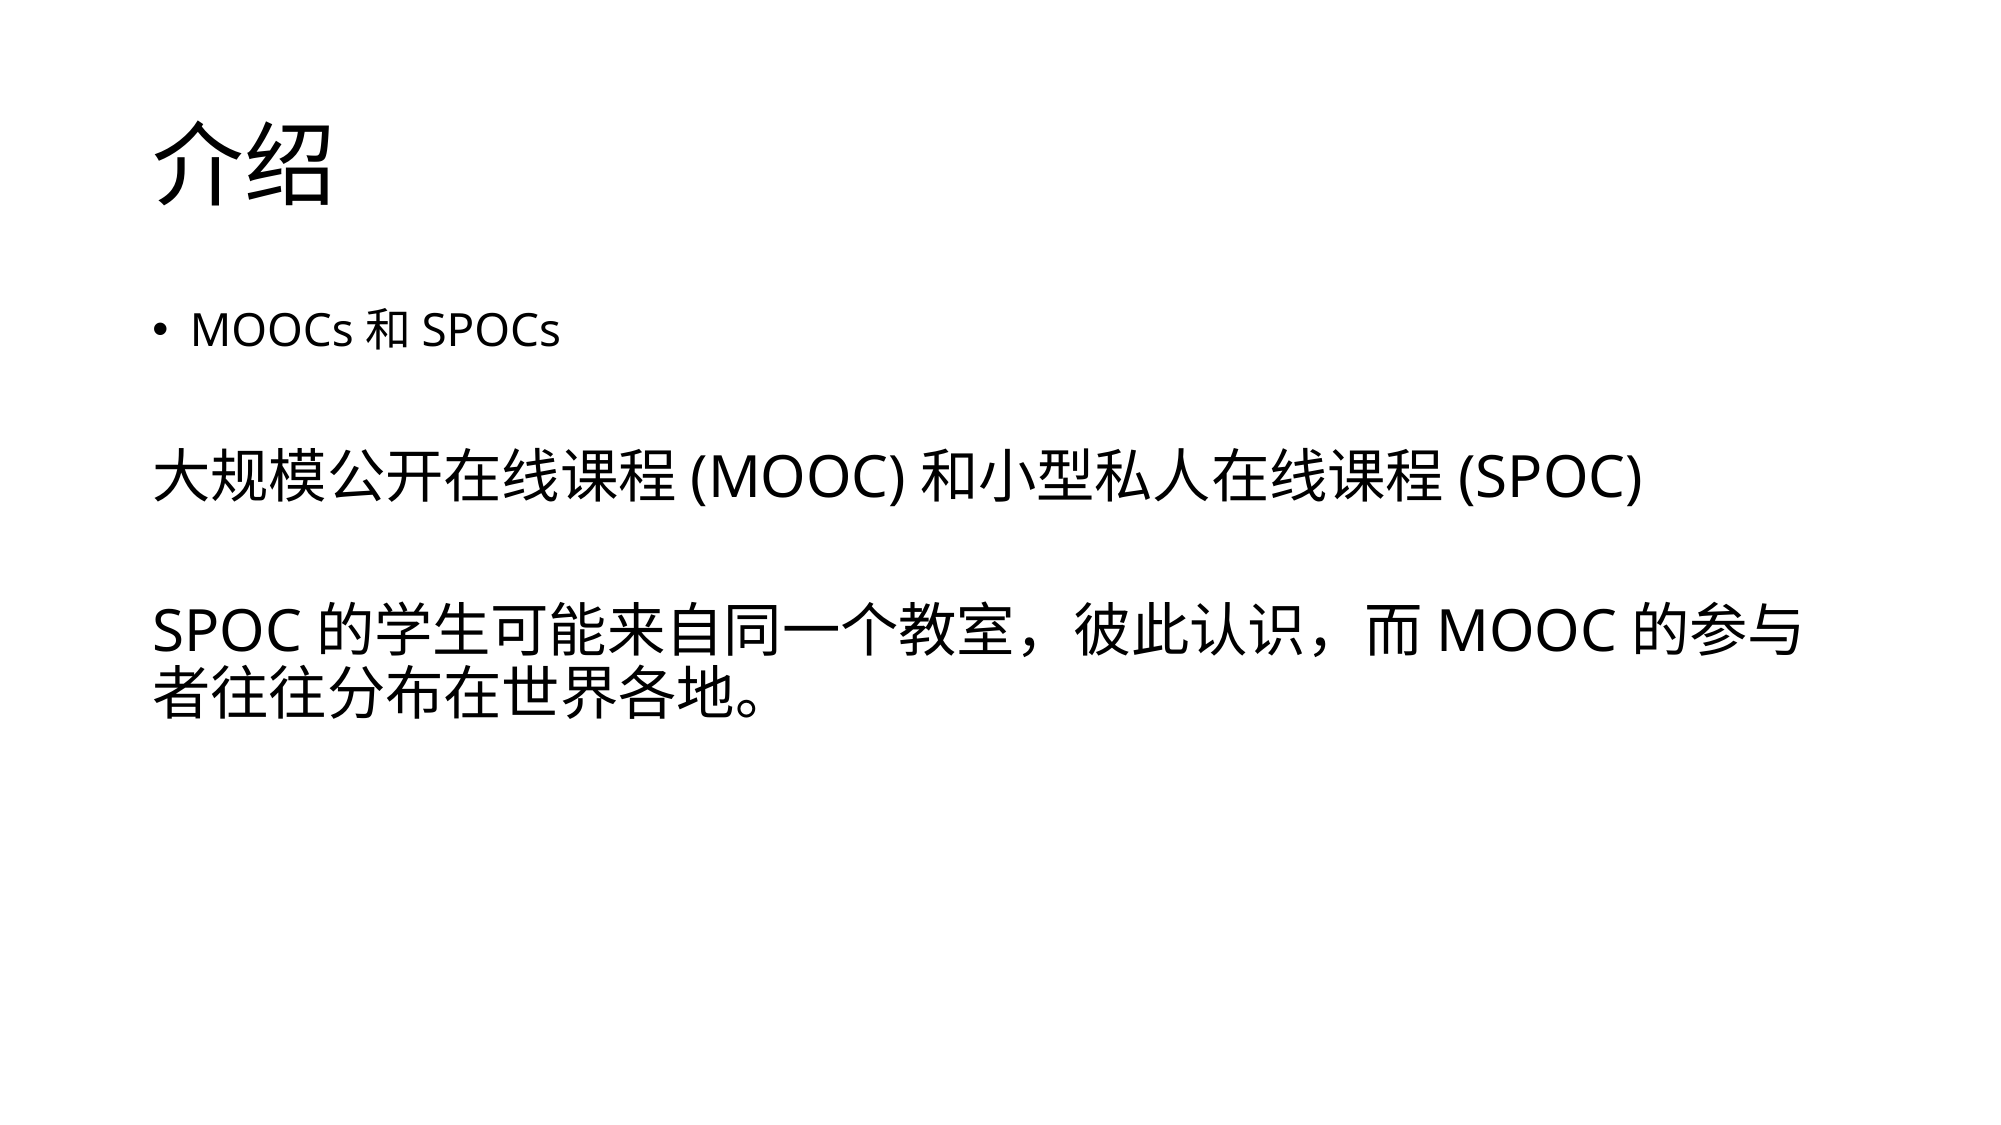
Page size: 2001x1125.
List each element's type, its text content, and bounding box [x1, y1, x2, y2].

list MOOCs和SPOCs 大规模公开在线课程(MOOC)和小型私人在线课程(SPOC) SPOC的学生可能来自同一个教室，彼此认识，而MOOC的参与者往往分布在世界各地。 [137, 299, 1863, 1014]
title 介绍 [137, 59, 1863, 278]
